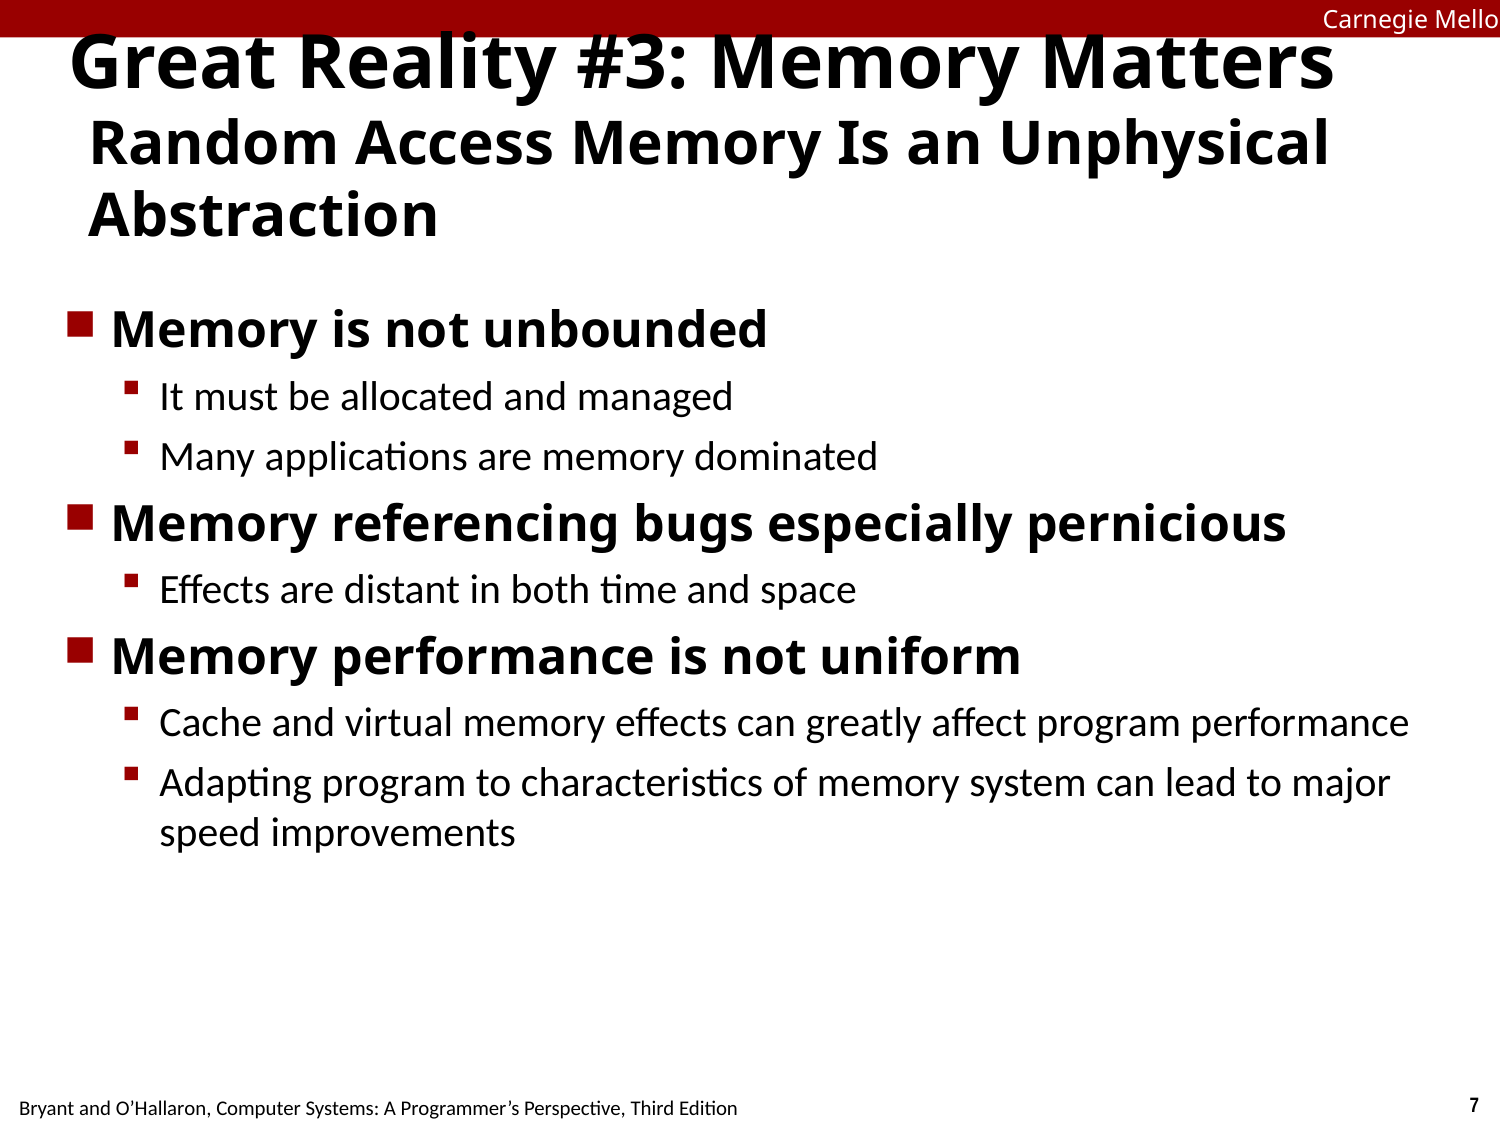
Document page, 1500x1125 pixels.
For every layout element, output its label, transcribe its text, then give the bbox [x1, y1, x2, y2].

list Memory is not unbounded It must be allocated and managed Many applications are memory dominated Memory referencing bugs especially pernicious Effects are distant in both time and space Memory performance is not uniform Cache and virtual memory effects can greatly affect program performance Adapting program to characteristics of memory system can lead to major speed improvements [62, 228, 1438, 1122]
title Great Reality #3: Memory Matters Random Access Memory Is an Unphysical Abstraction [62, 41, 1438, 222]
text_box [0, 0, 1500, 38]
text_box Carnegie Mellon [1322, 3, 1500, 33]
